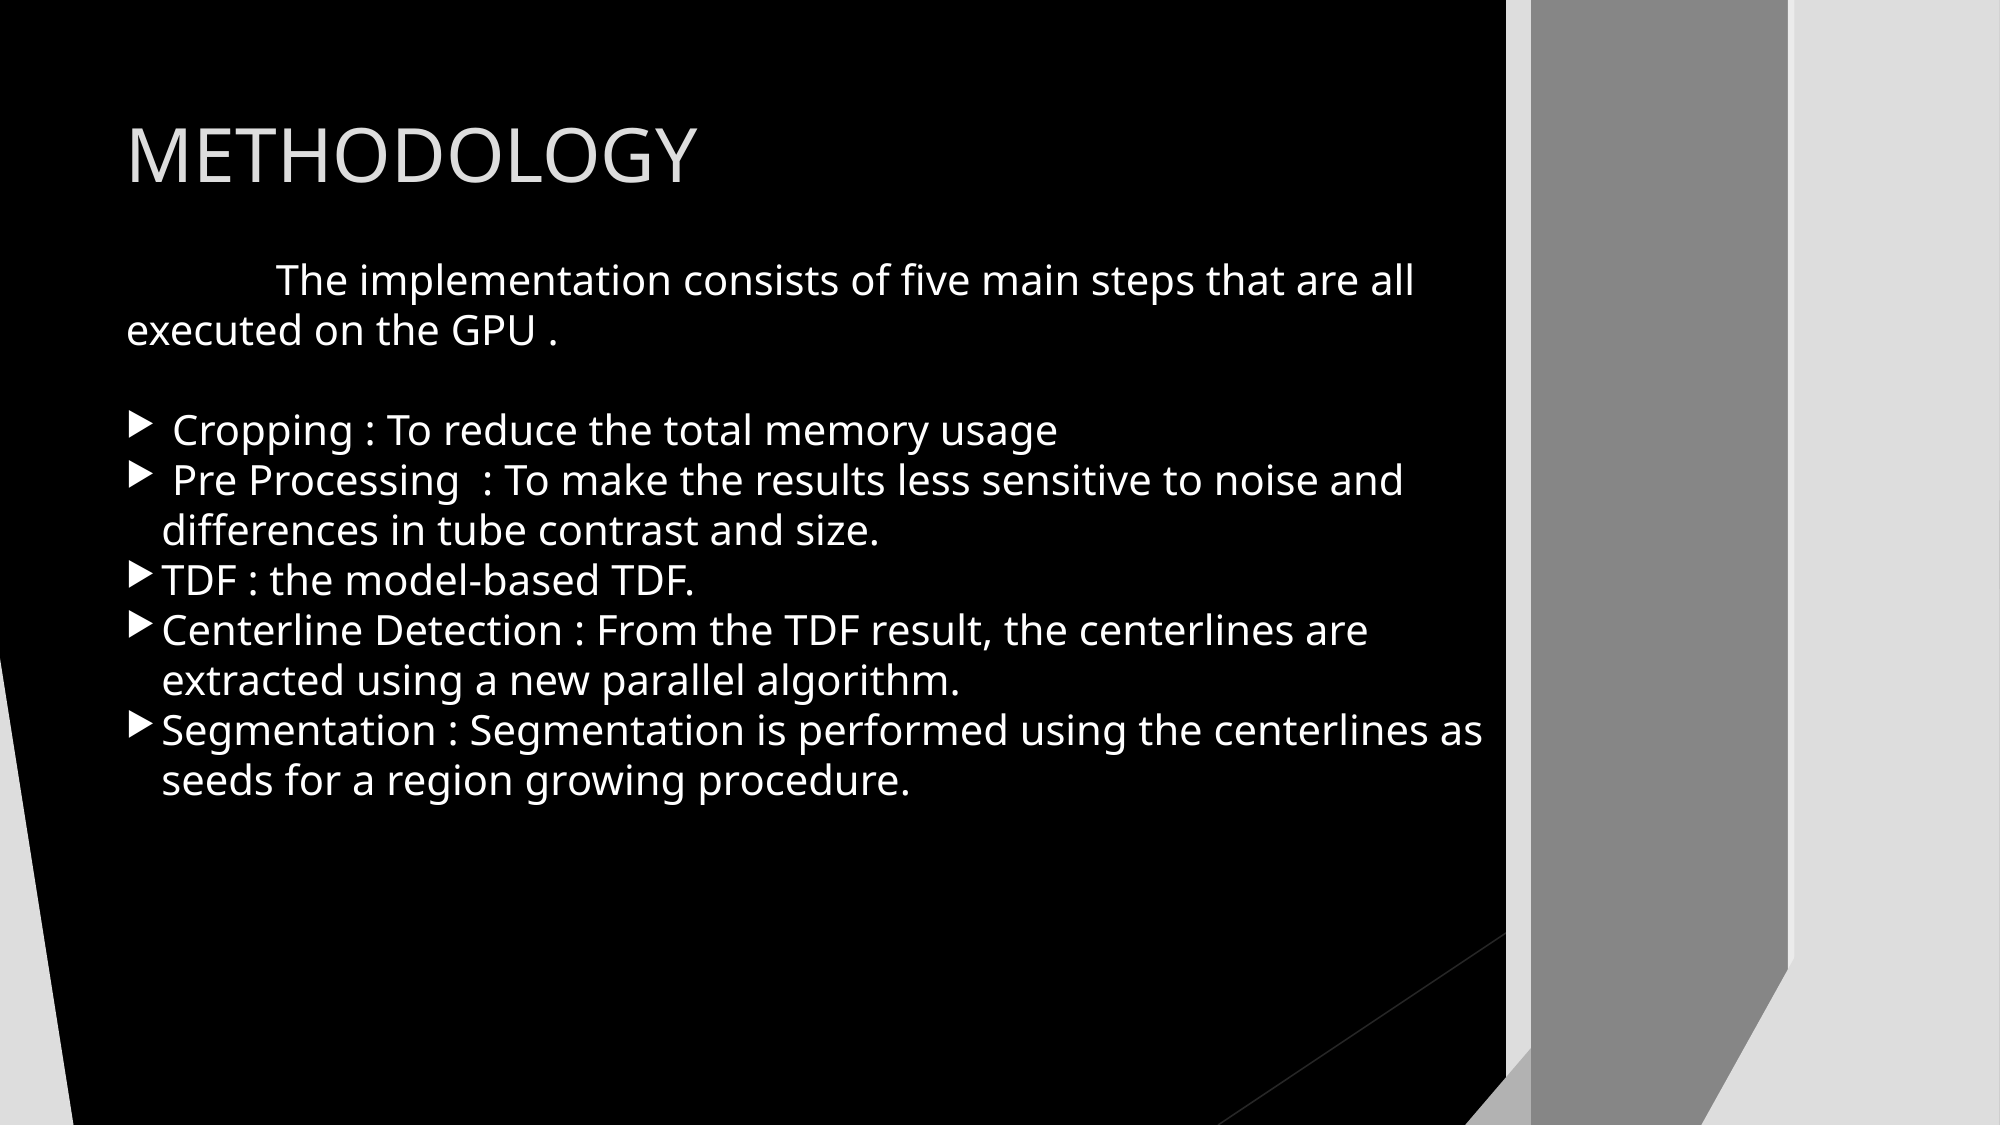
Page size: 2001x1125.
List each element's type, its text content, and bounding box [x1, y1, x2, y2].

text_box The implementation consists of five main steps that are all executed on the GPU . Cropping : To reduce the total memory usage Pre Processing : To make the results less sensitive to noise and differences in tube contrast and size. TDF : the model-based TDF. Centerline Detection : From the TDF result, the centerlines are extracted using a new parallel algorithm. Segmentation : Segmentation is performed using the centerlines as seeds for a region growing procedure. [111, 246, 1522, 991]
text_box METHODOLOGY [111, 99, 1522, 246]
